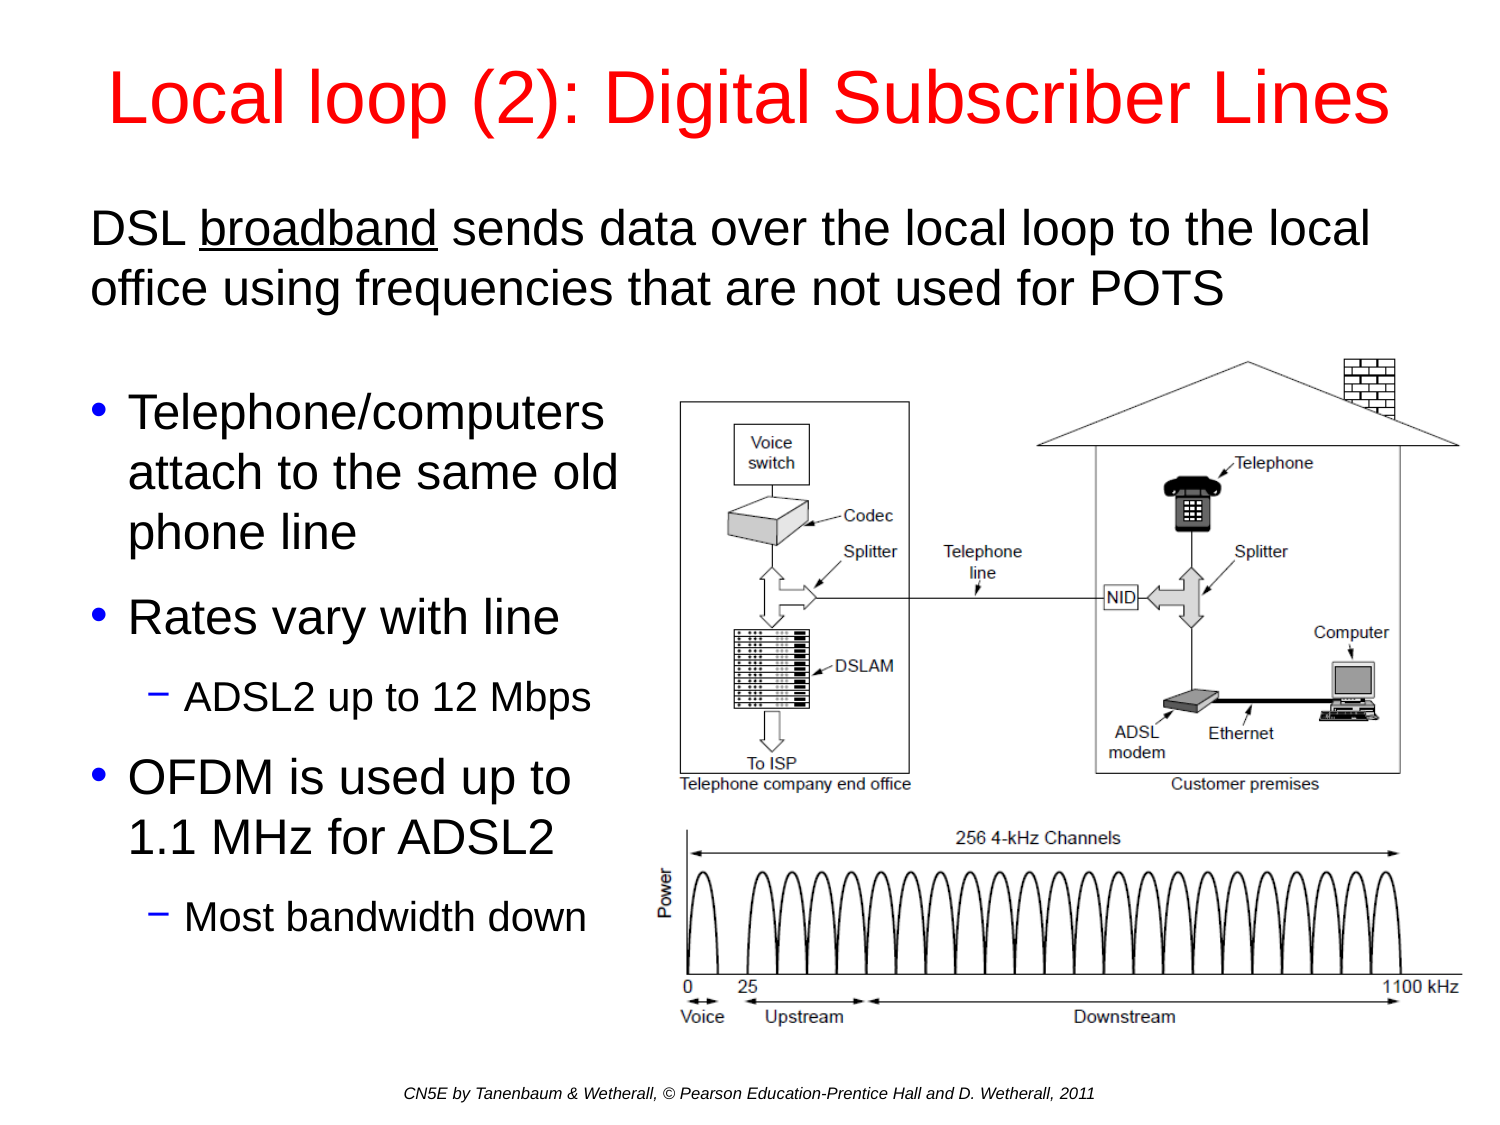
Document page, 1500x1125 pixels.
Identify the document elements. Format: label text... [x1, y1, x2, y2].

list DSL broadband sends data over the local loop to the local office using frequencies that are not used for POTS [74, 187, 1426, 373]
picture [652, 343, 1466, 803]
title Local loop (2): Digital Subscriber Lines [0, 0, 1500, 188]
picture [634, 820, 1463, 1035]
list Telephone/computers attach to the same old phone line Rates vary with line ADSL2 up to 12 Mbps OFDM is used up to 1.1 MHz for ADSL2 Most bandwidth down [74, 371, 646, 1046]
footer CN5E by Tanenbaum & Wetherall, © Pearson Education-Prentice Hall and D. Wetherall, 2011 [0, 1074, 1500, 1125]
